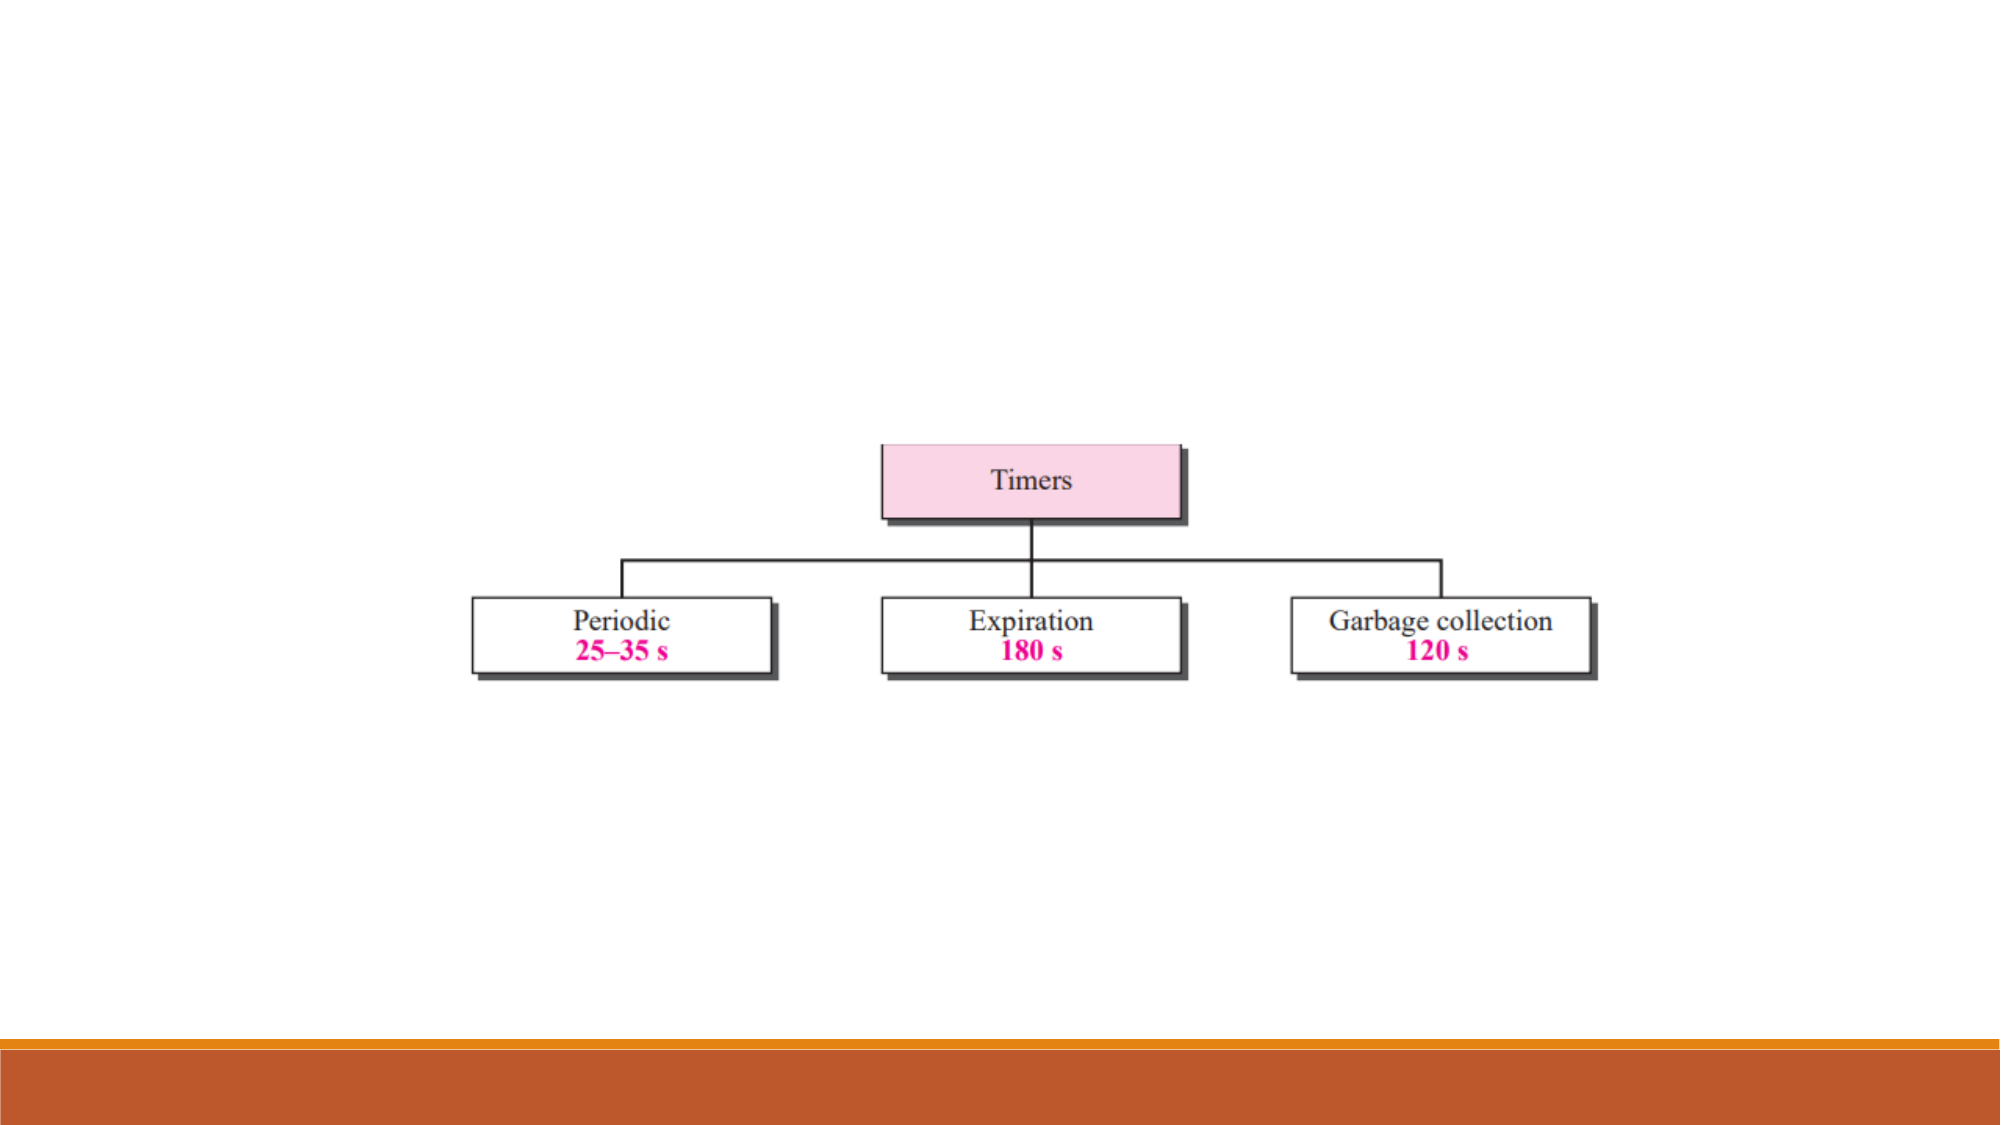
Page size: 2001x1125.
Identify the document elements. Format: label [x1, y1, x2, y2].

picture [300, 420, 1700, 705]
